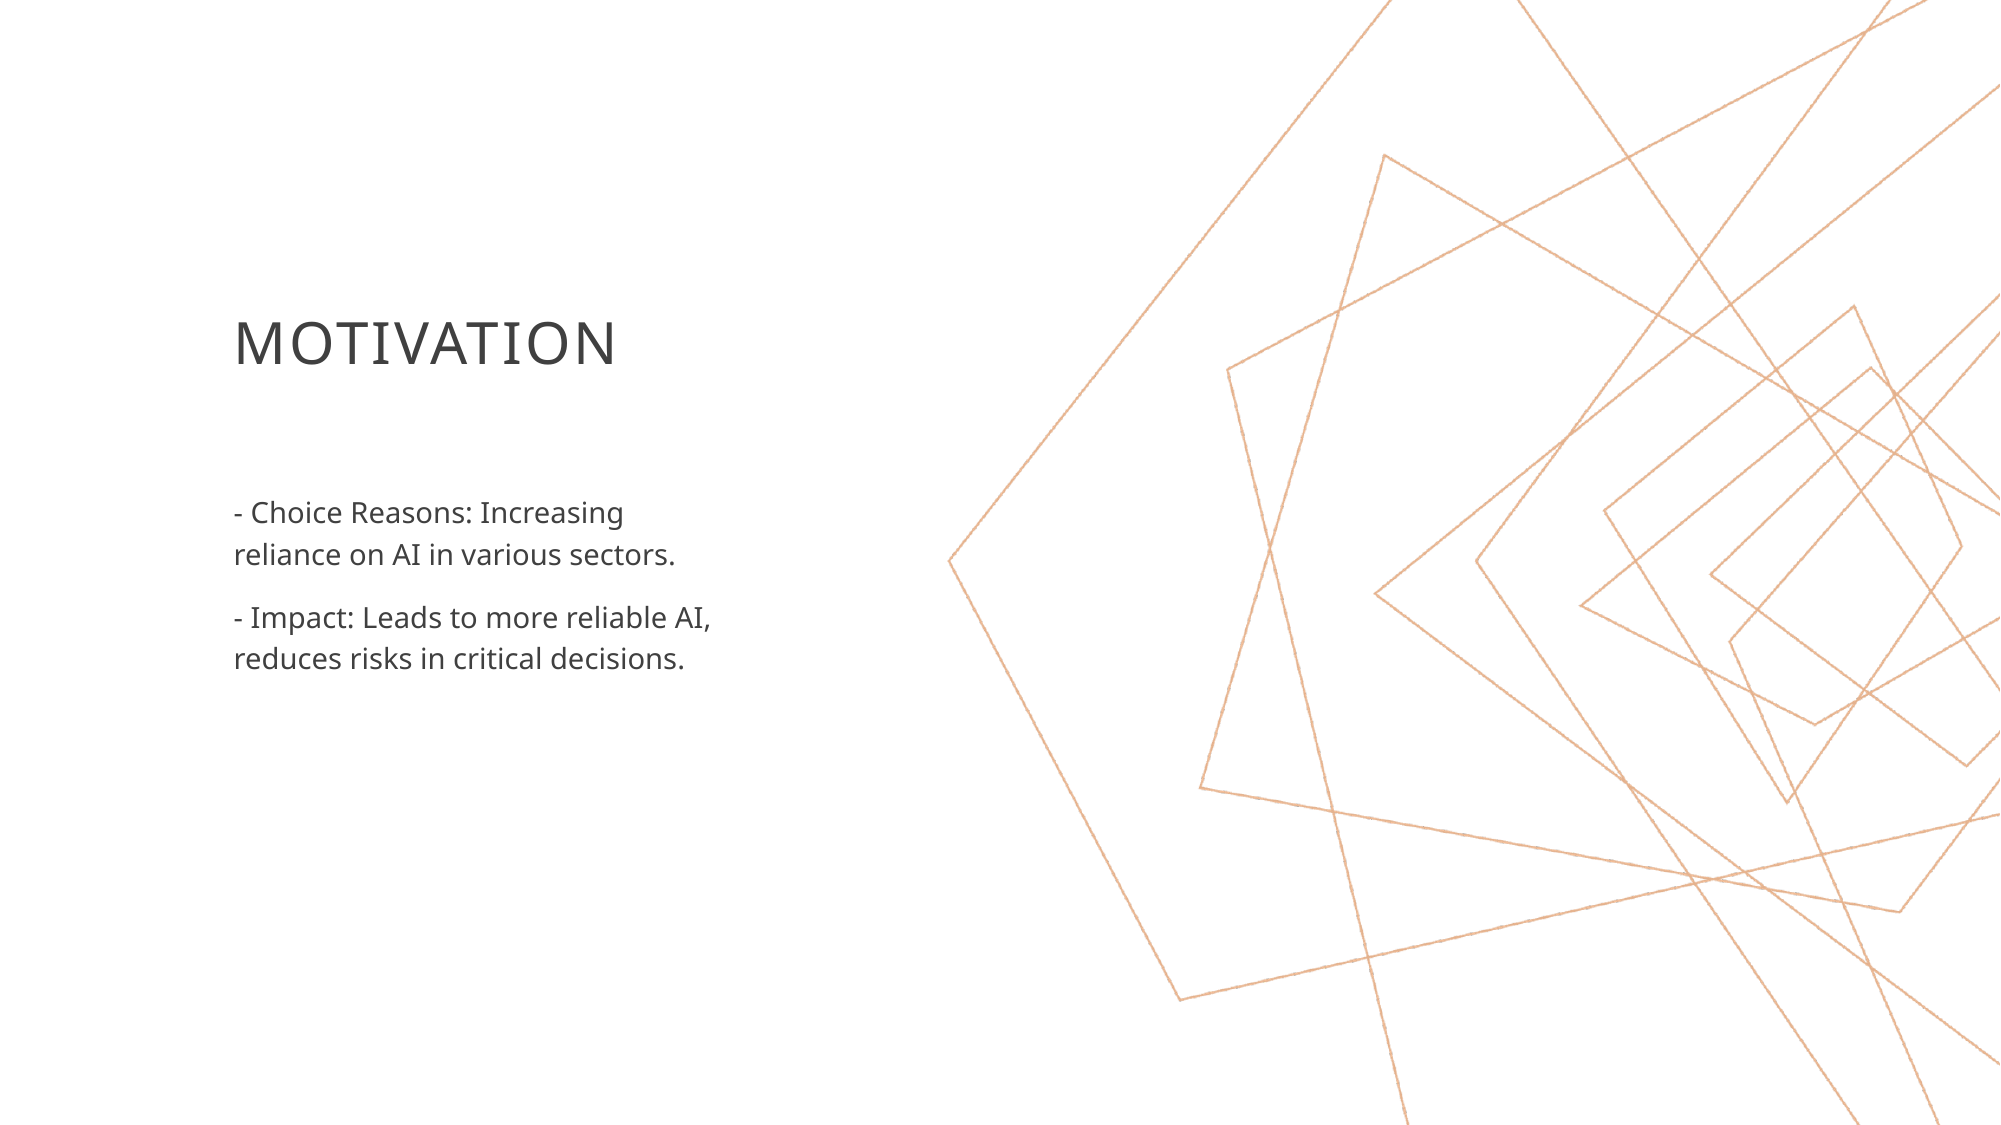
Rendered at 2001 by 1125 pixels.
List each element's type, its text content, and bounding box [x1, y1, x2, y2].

picture [900, 0, 2000, 1125]
list - Choice Reasons: Increasing reliance on AI in various sectors. - Impact: Leads to more reliable AI, reduces risks in critical decisions. [218, 479, 740, 893]
title Motivation [218, 167, 740, 385]
